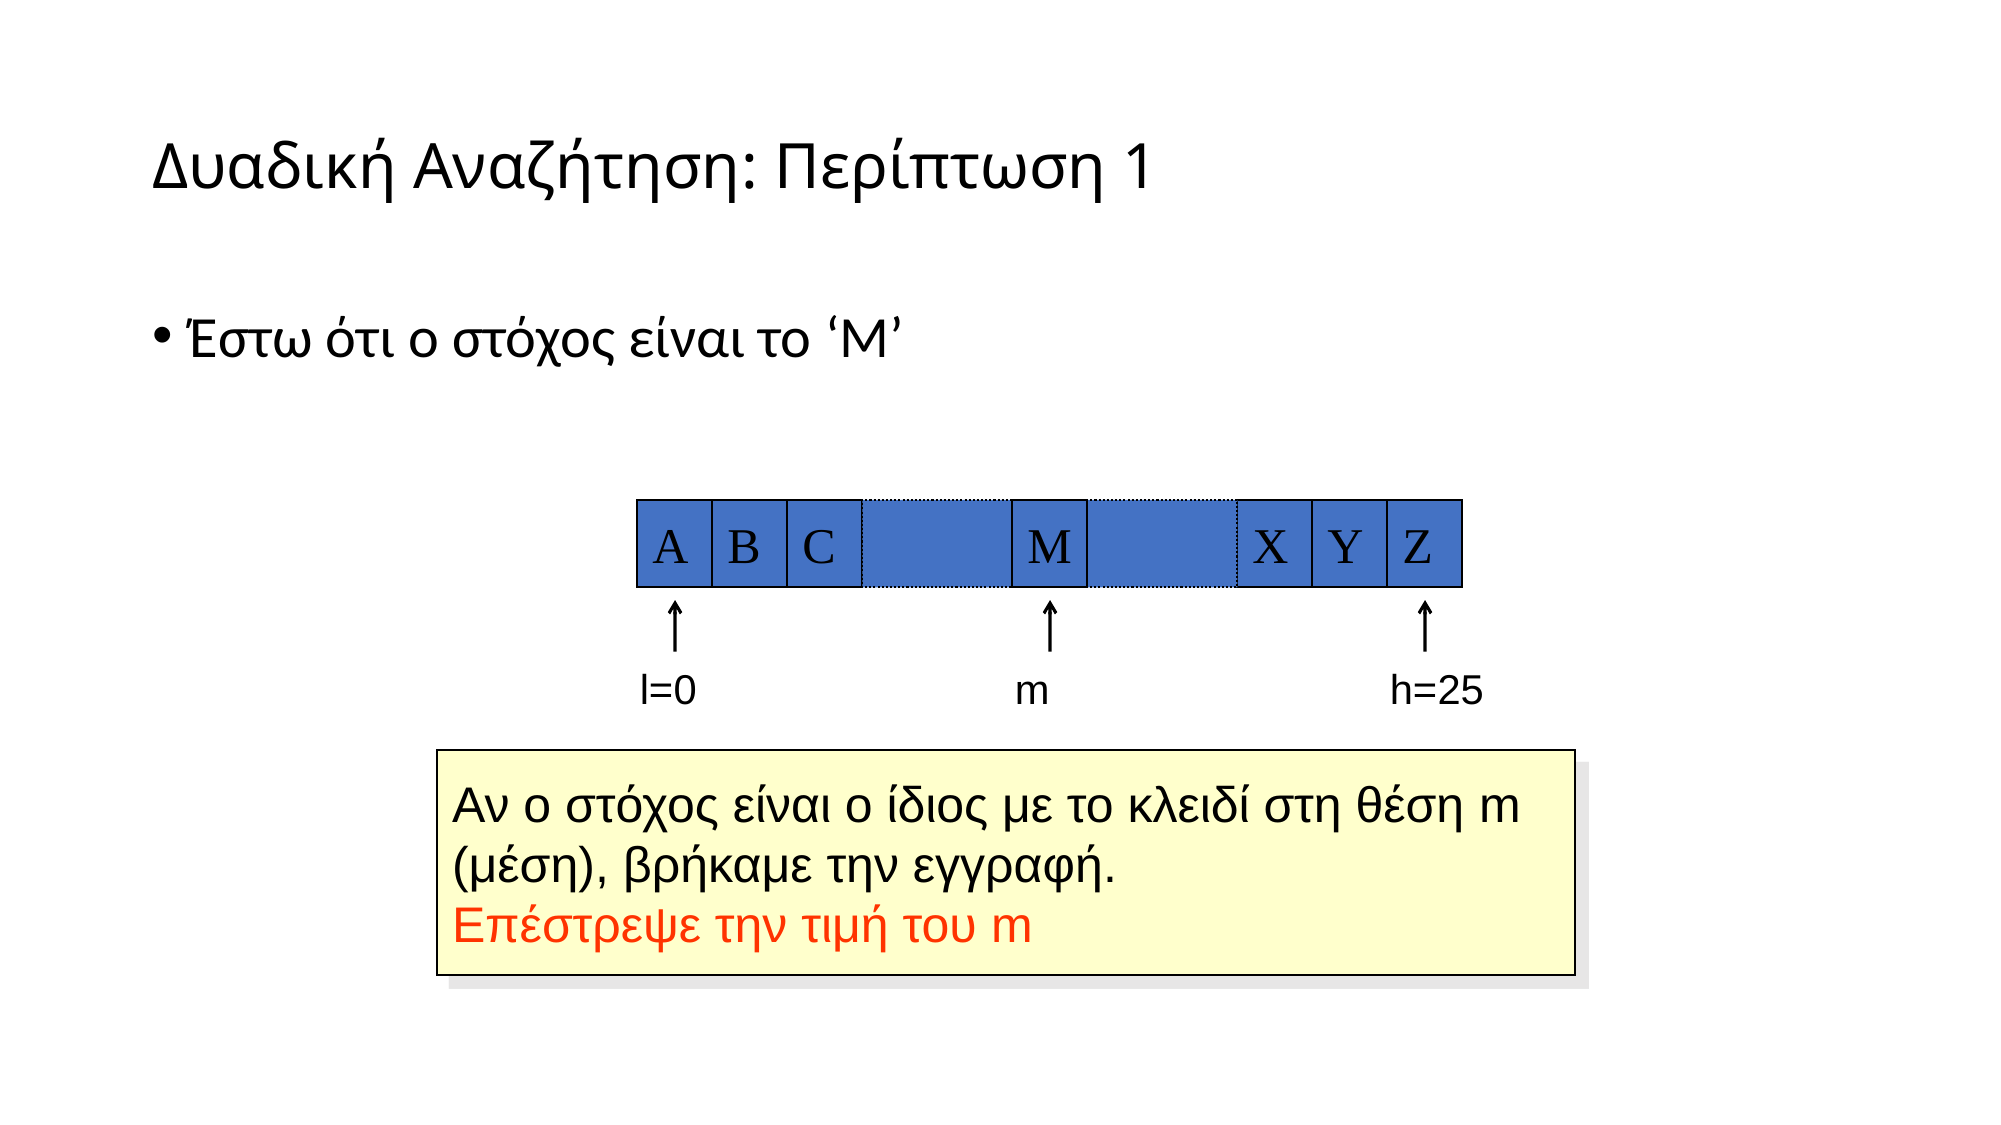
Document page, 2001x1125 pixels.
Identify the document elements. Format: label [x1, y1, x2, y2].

list [137, 299, 1863, 1014]
text_box [667, 600, 683, 650]
text_box [1417, 600, 1433, 650]
text_box [1374, 662, 1475, 713]
text_box [637, 499, 1463, 588]
text_box [624, 662, 725, 713]
text_box [999, 662, 1100, 713]
text_box [1042, 600, 1058, 650]
text_box [437, 749, 1575, 975]
title [137, 59, 1863, 278]
